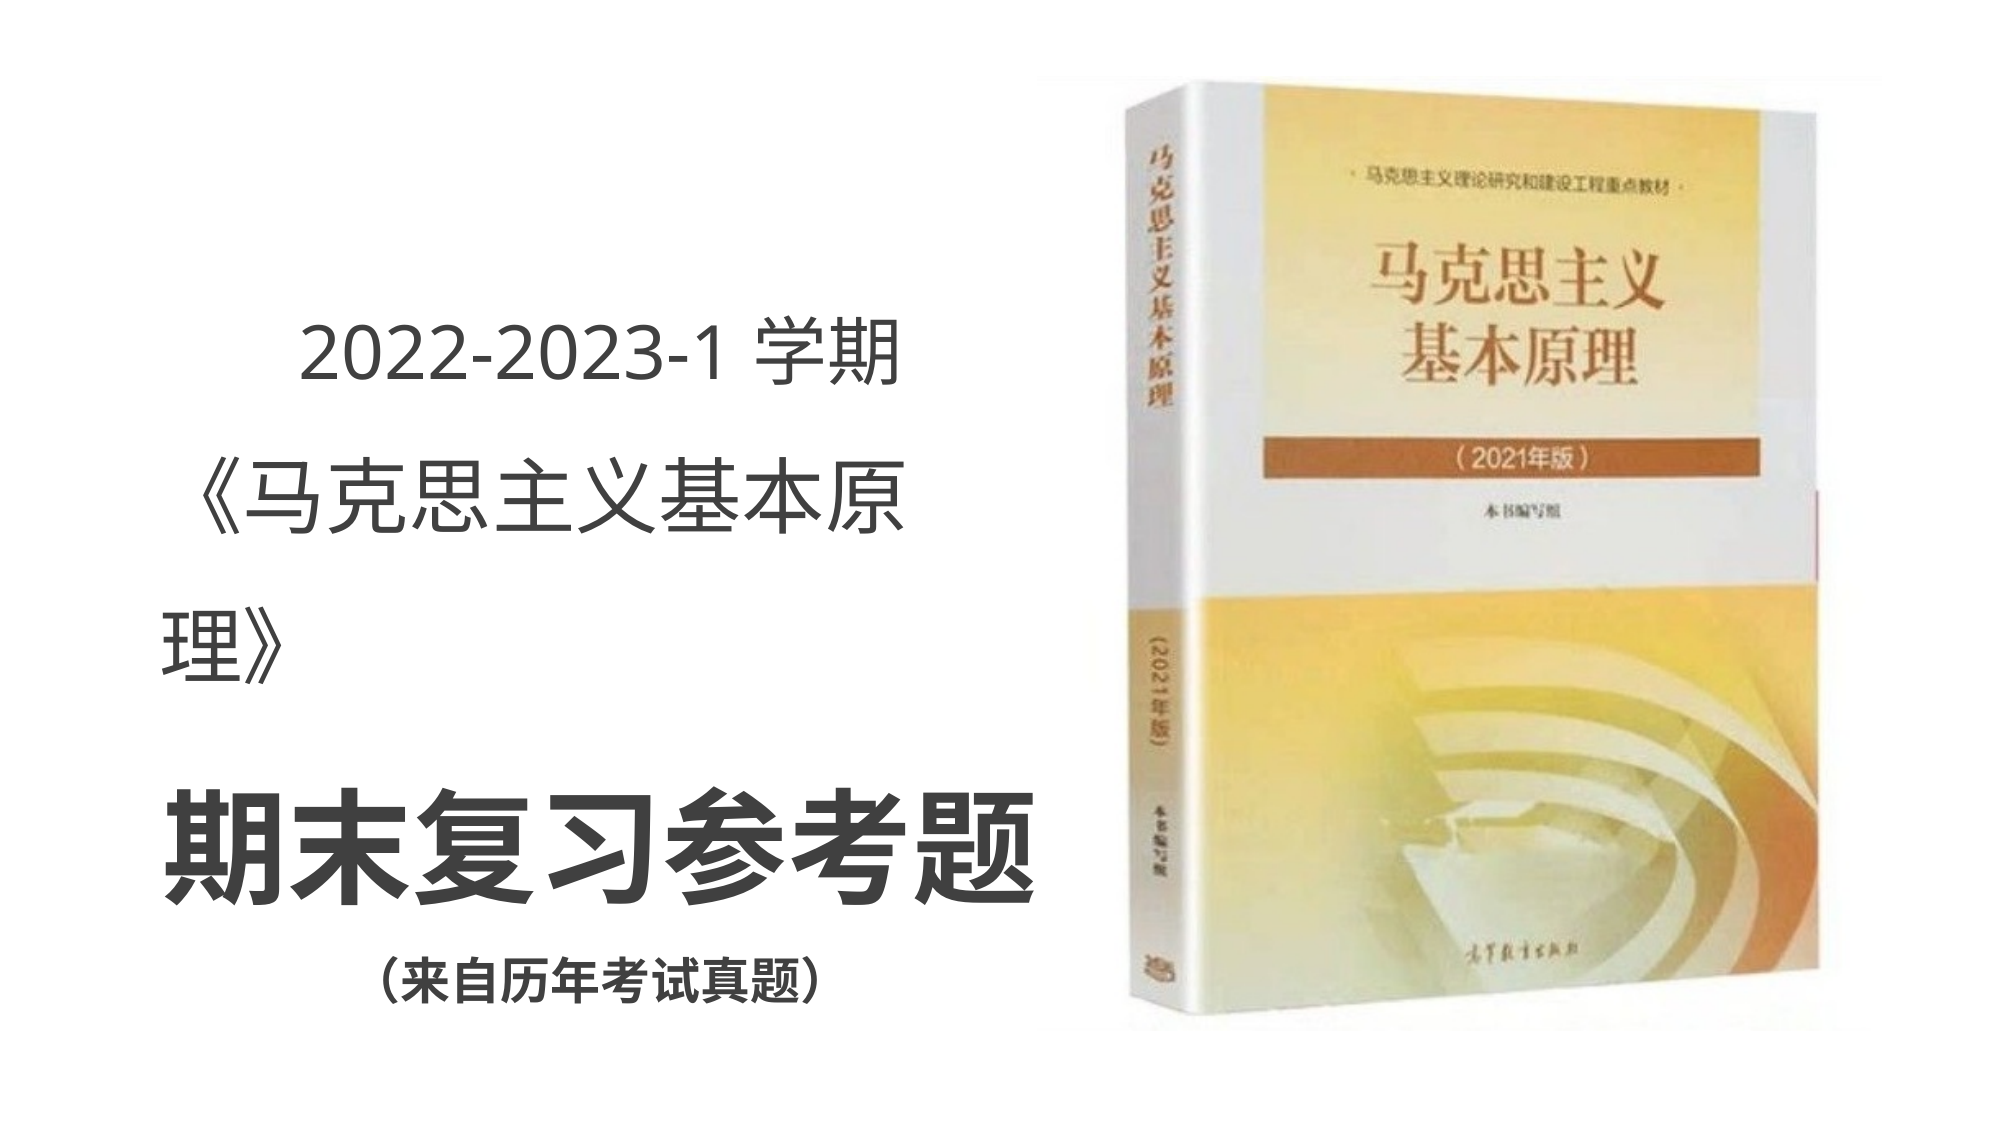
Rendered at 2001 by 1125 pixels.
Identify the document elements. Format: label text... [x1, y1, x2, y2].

picture [1037, 76, 1882, 1031]
text_box 2022-2023-1学期 《马克思主义基本原理》 期末复习参考题 （来自历年考试真题） [144, 251, 1037, 1017]
